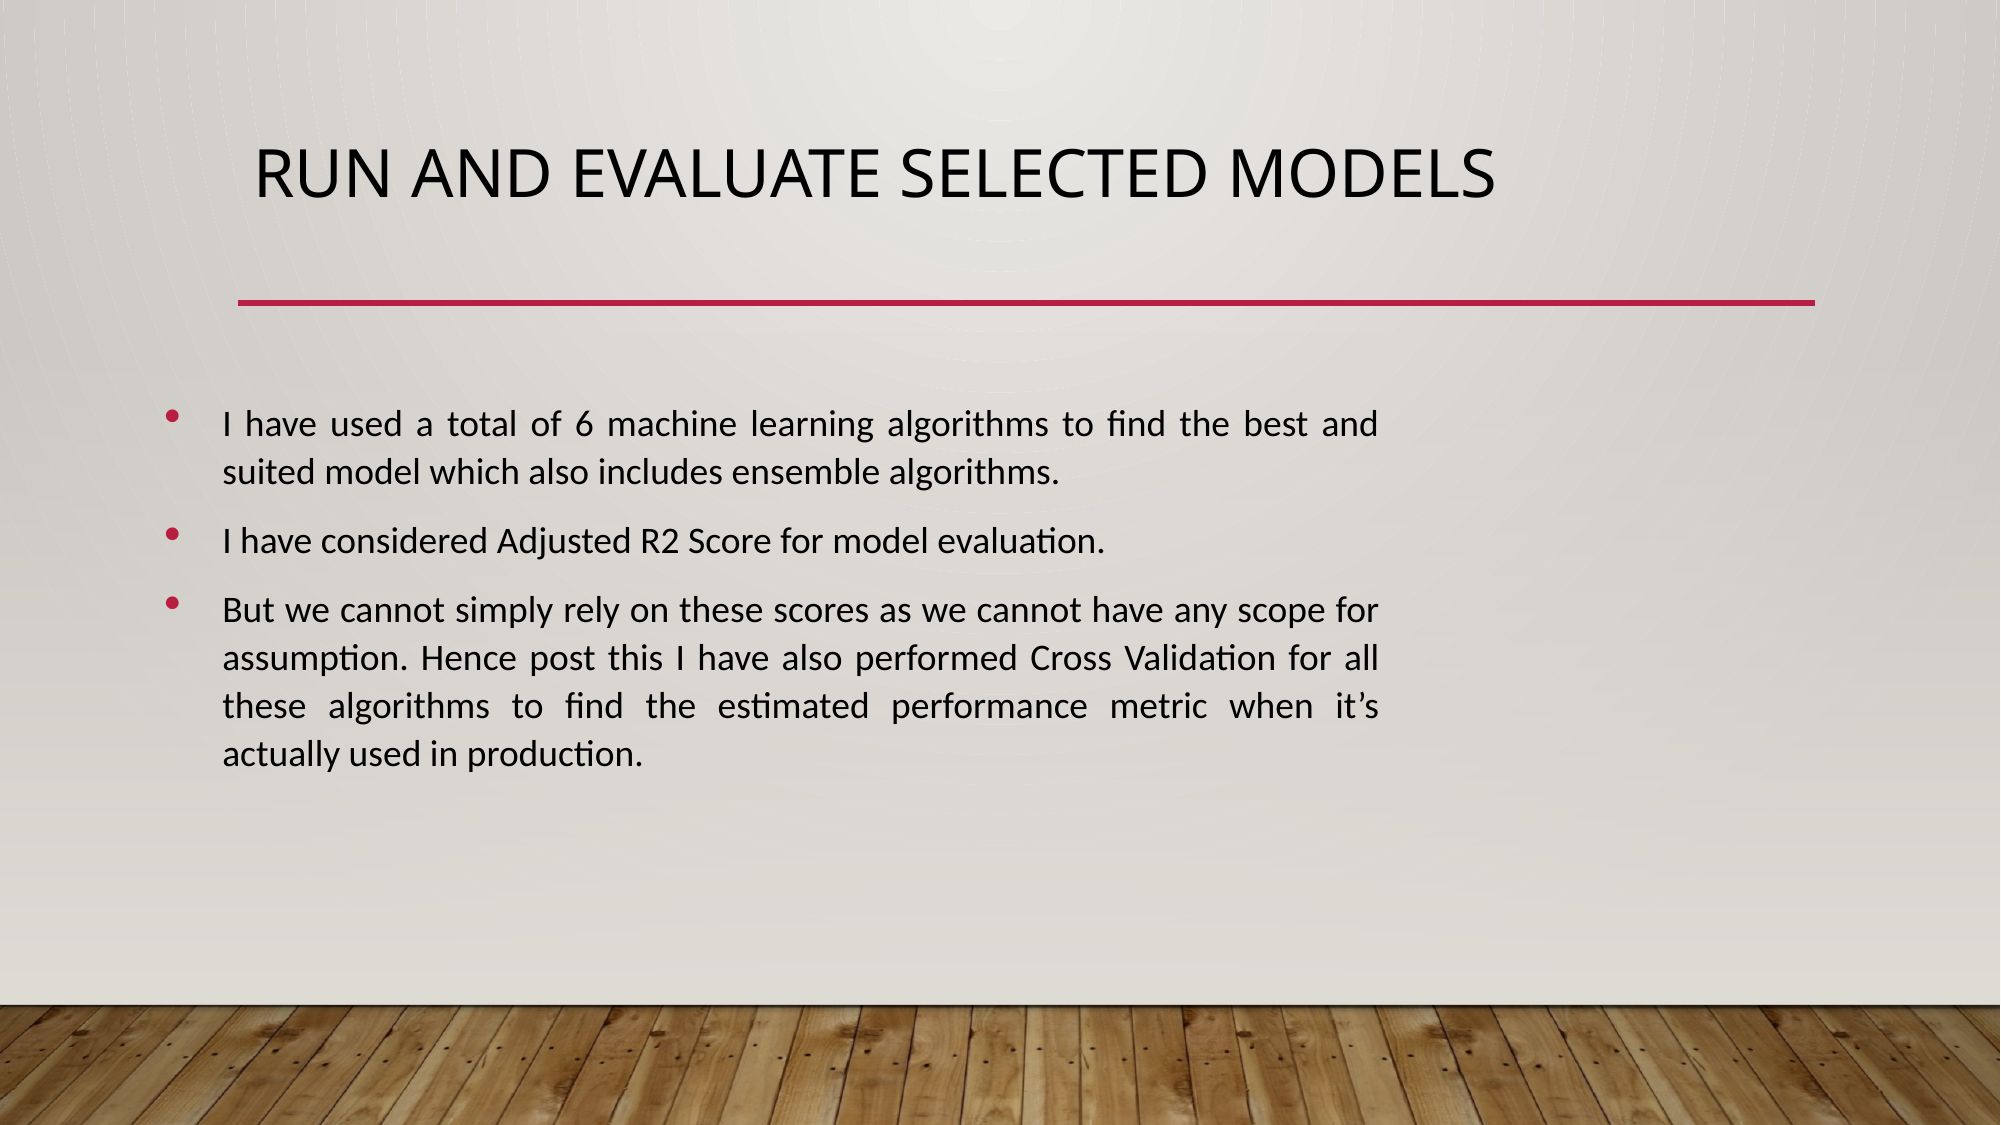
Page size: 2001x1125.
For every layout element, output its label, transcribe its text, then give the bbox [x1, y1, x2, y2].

title Run and Evaluate selected models [238, 131, 1814, 305]
list I have used a total of 6 machine learning algorithms to find the best and suited model which also includes ensemble algorithms. I have considered Adjusted R2 Score for model evaluation. But we cannot simply rely on these scores as we cannot have any scope for assumption. Hence post this I have also performed Cross Validation for all these algorithms to find the estimated performance metric when it’s actually used in production. [151, 388, 1396, 1020]
picture [0, 1005, 2000, 1125]
